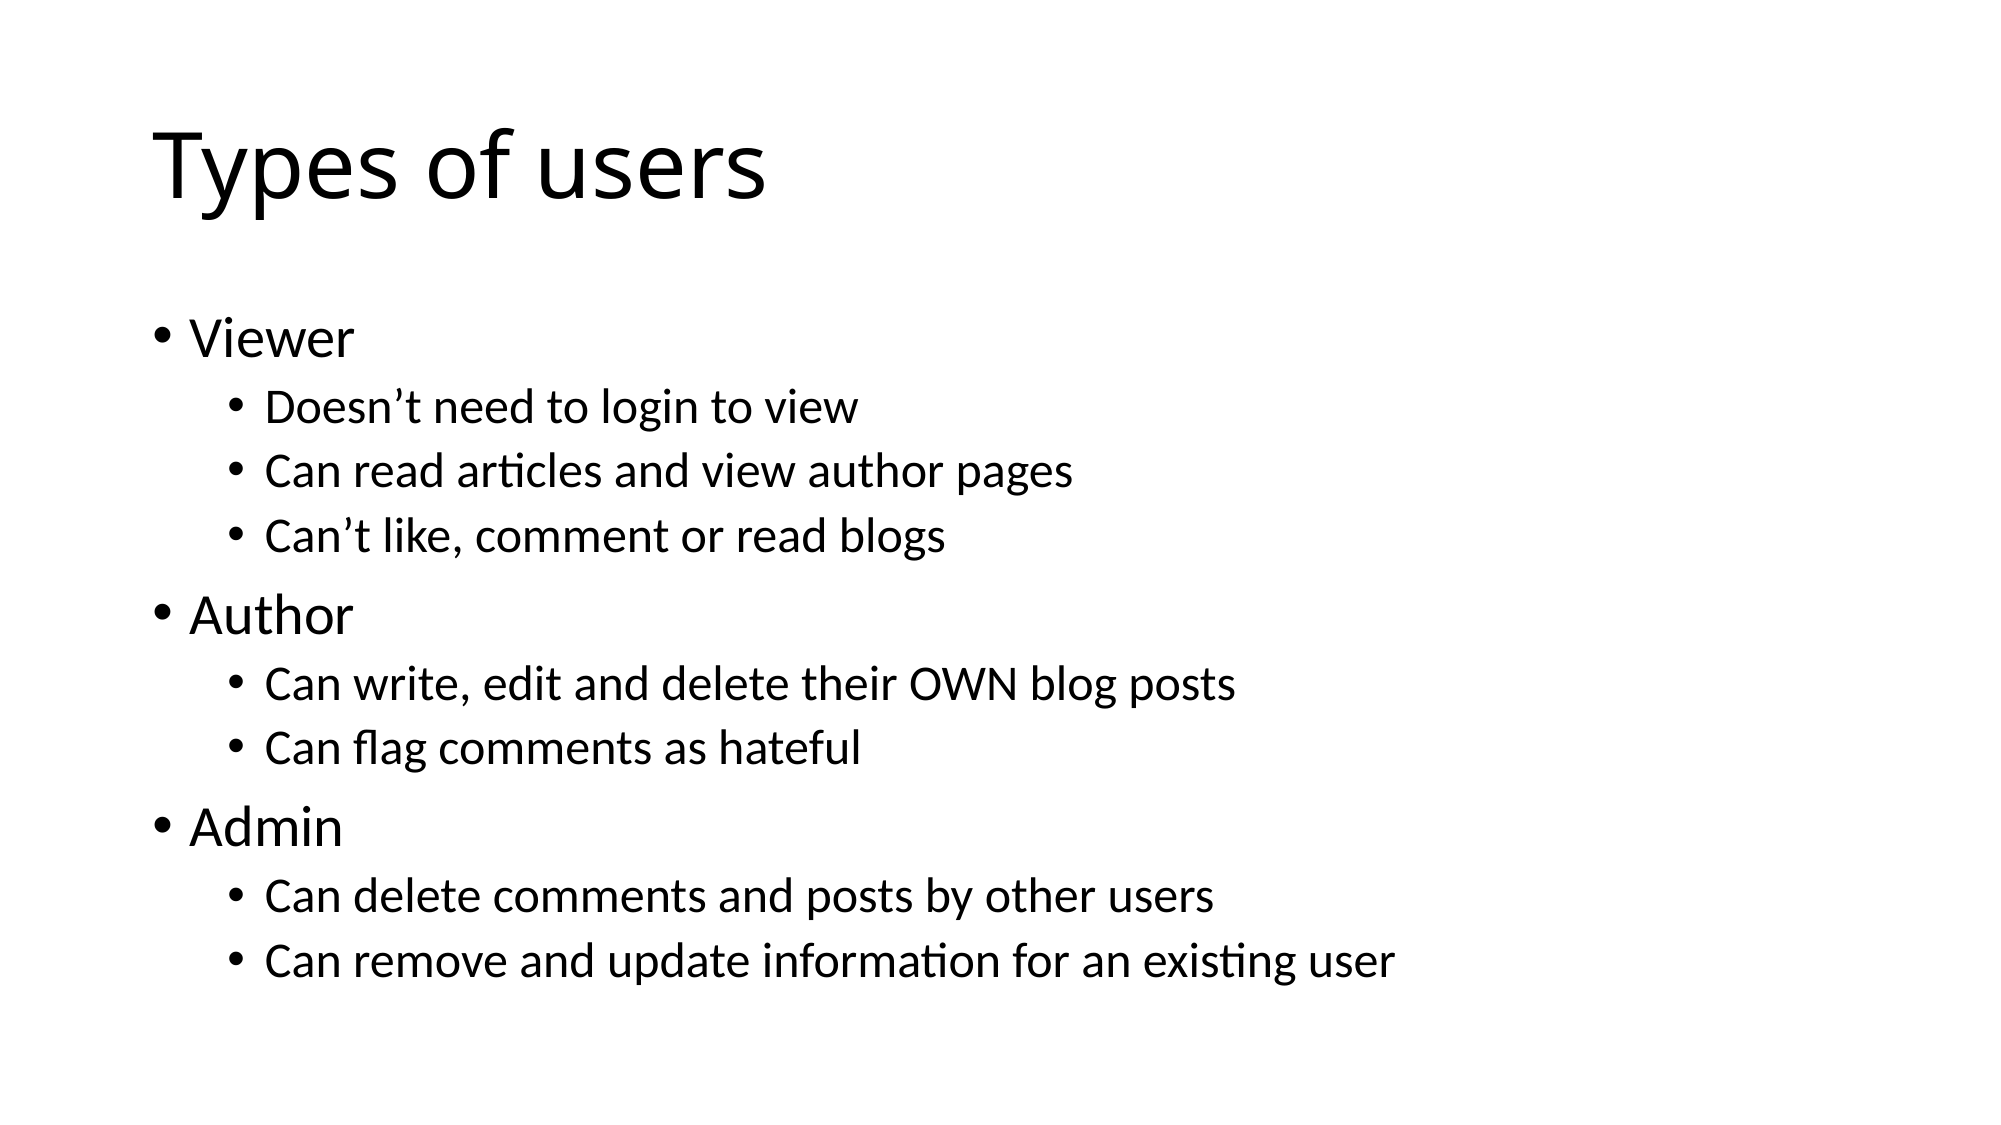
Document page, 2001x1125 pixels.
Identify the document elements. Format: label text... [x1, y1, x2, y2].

title Types of users [137, 59, 1863, 278]
list Viewer Doesn’t need to login to view Can read articles and view author pages Can’t like, comment or read blogs Author Can write, edit and delete their OWN blog posts Can flag comments as hateful Admin Can delete comments and posts by other users Can remove and update information for an existing user [137, 299, 1863, 1014]
